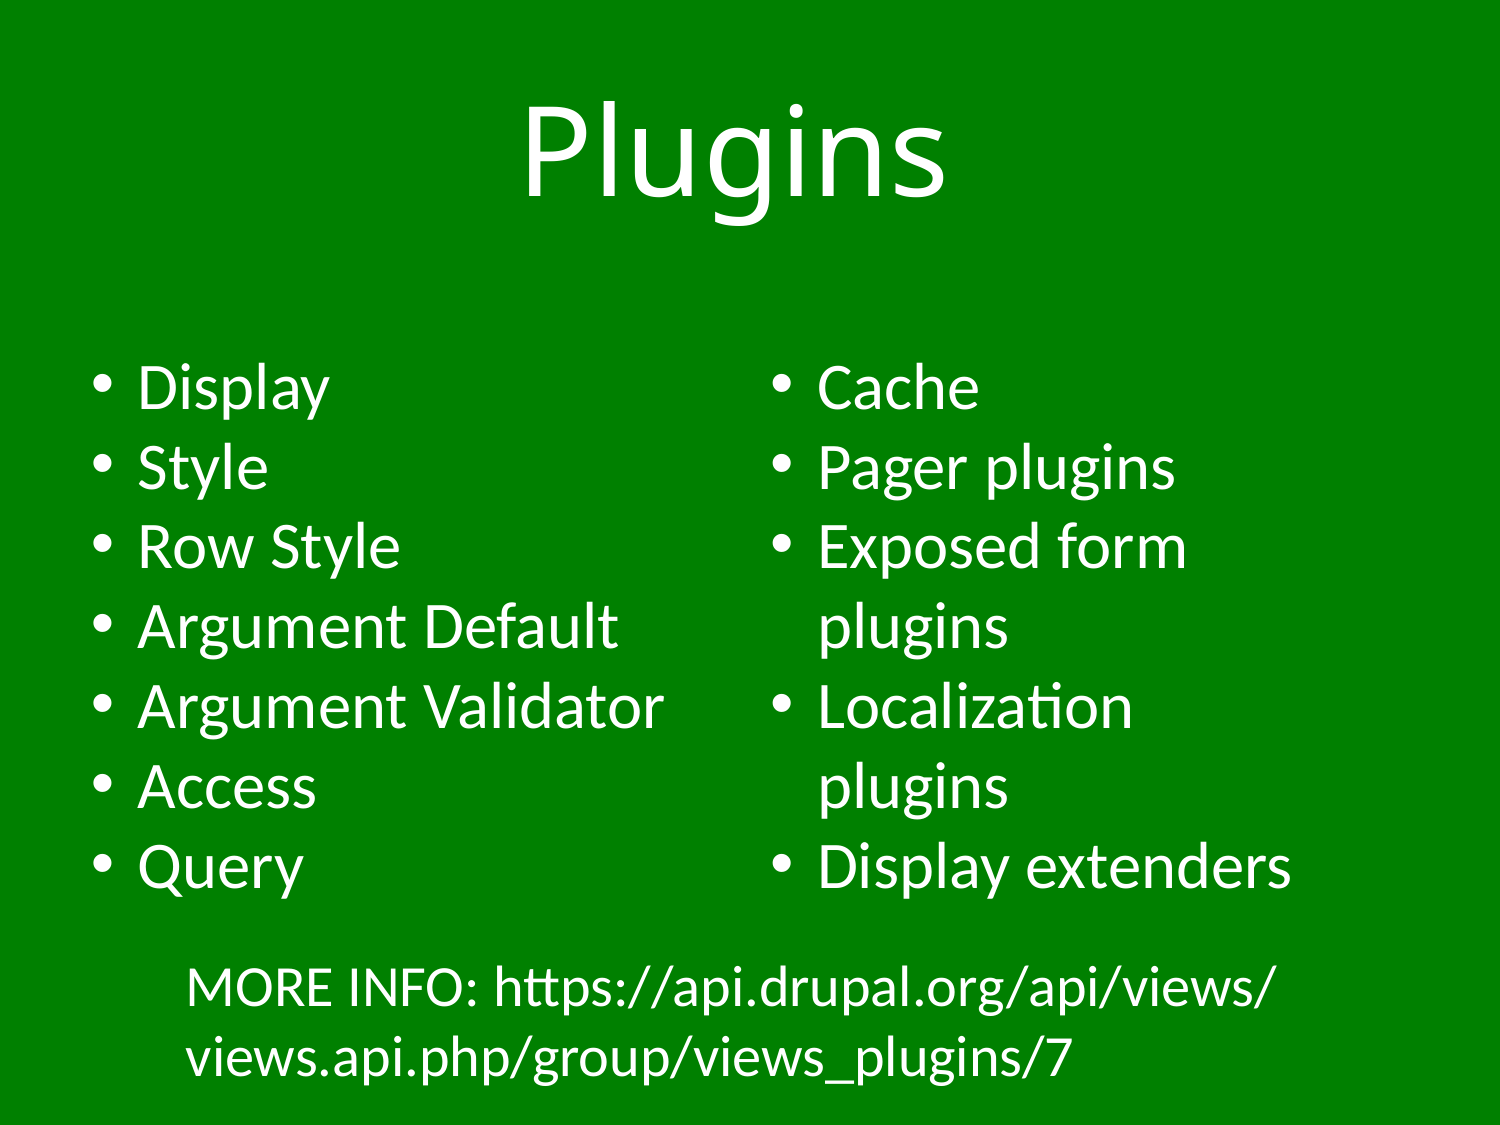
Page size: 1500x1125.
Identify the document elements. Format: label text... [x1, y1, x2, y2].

text_box Cache Pager plugins Exposed form plugins Localization plugins Display extenders [755, 335, 1342, 955]
text_box MORE INFO: https://api.drupal.org/api/views/ views.api.php/group/views_plugins/7 [171, 940, 1293, 1096]
text_box Display Style Row Style Argument Default Argument Validator Access Query [76, 335, 700, 1045]
title Plugins [112, 25, 1388, 267]
